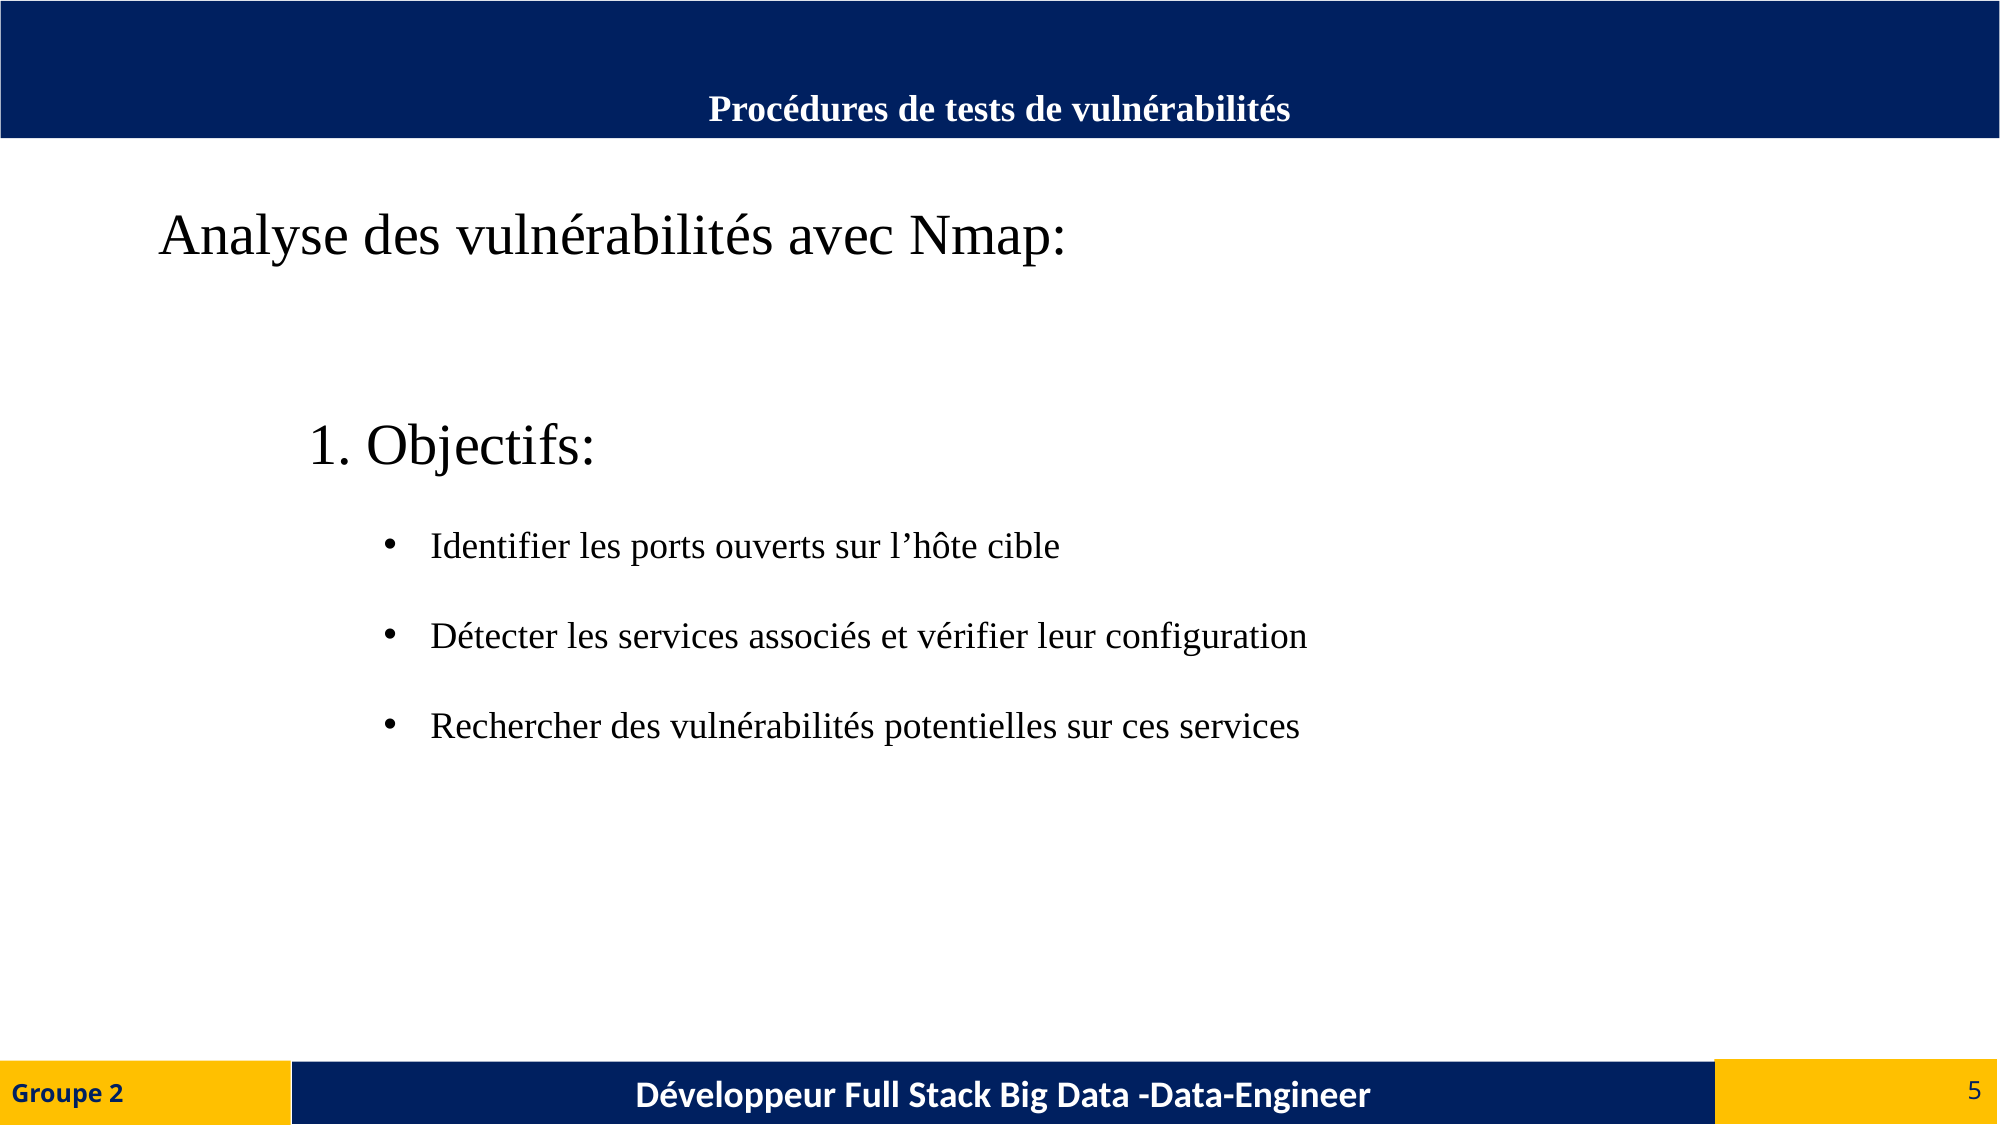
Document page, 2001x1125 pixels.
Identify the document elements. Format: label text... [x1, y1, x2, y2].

title Procédures de tests de vulnérabilités [0, 0, 2000, 139]
slide_number 5 [1714, 1059, 1997, 1124]
text_box Groupe 2 [0, 1060, 291, 1125]
text_box Analyse des vulnérabilités avec Nmap: 1. Objectifs: Identifier les ports ouverts sur l’hôte cible Détecter les services associés et vérifier leur configuration Rechercher des vulnérabilités potentielles sur ces services [143, 188, 1546, 782]
footer Développeur Full Stack Big Data -Data-Engineer [292, 1061, 1715, 1124]
